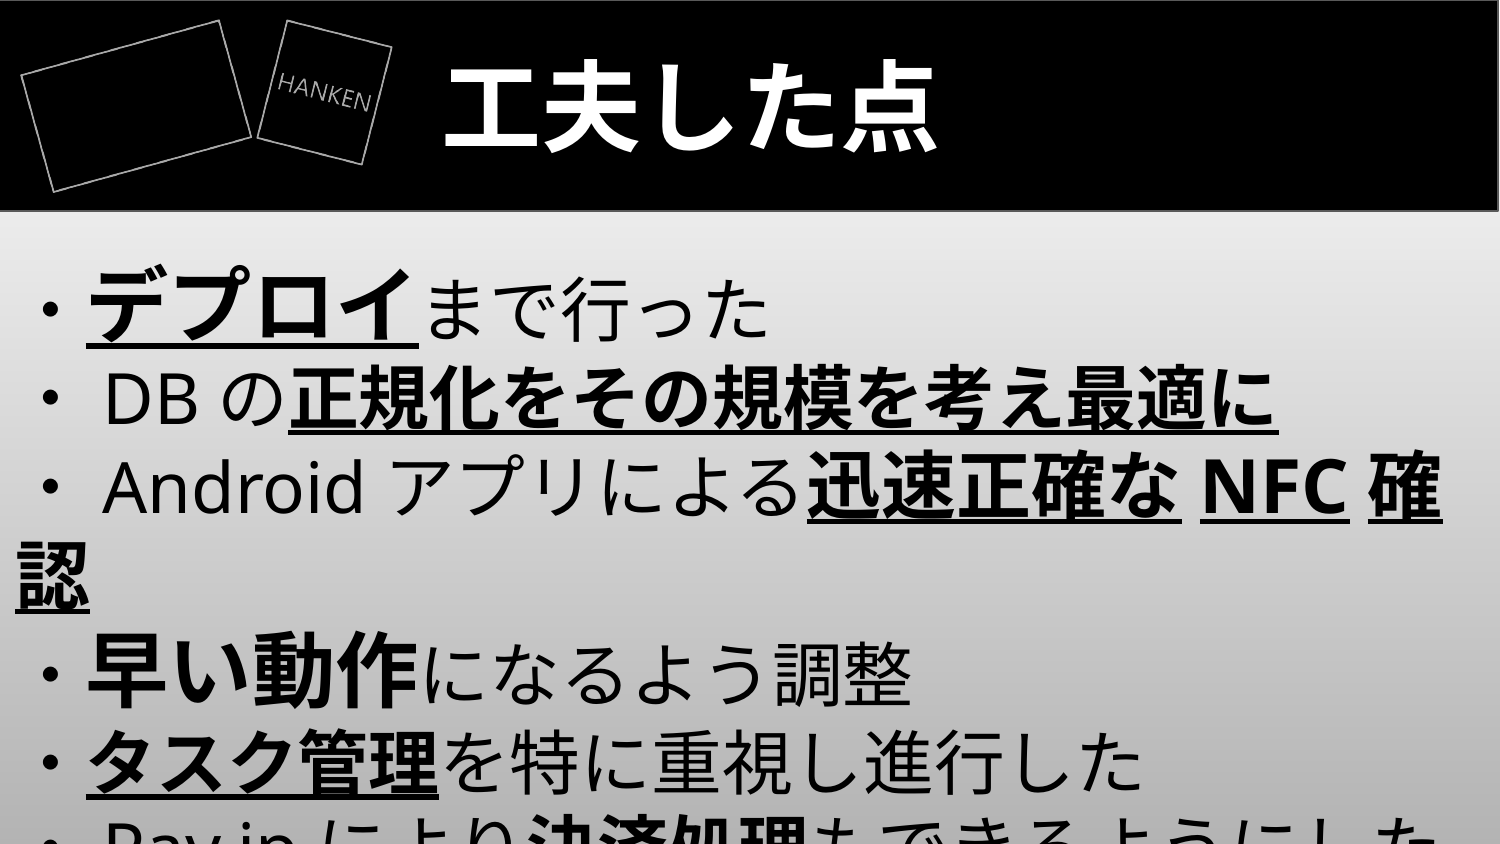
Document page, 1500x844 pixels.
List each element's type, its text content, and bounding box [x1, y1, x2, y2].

text_box ・デプロイまで行った ・DBの正規化をその規模を考え最適に ・Androidアプリによる迅速正確なNFC確認 ・早い動作になるよう調整 ・タスク管理を特に重視し進行した ・Pay.jpにより決済処理もできるようにした [0, 238, 1500, 844]
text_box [0, 0, 1499, 212]
